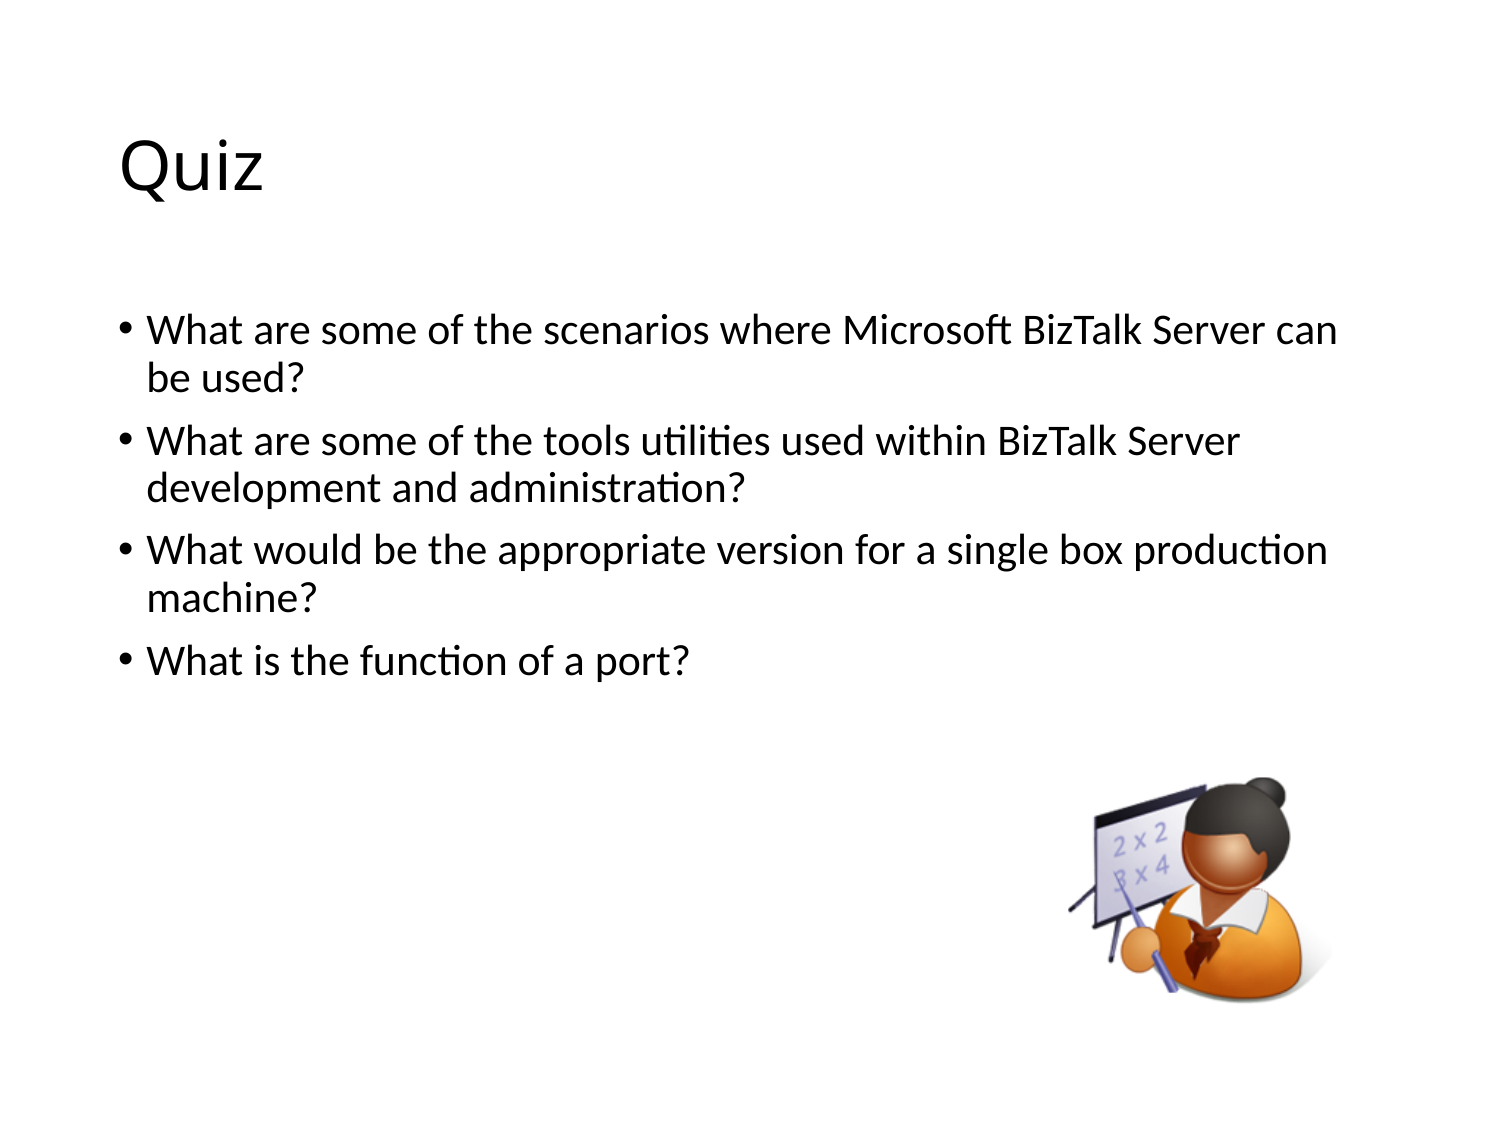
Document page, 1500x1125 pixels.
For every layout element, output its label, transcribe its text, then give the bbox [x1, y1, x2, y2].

list What are some of the scenarios where Microsoft BizTalk Server can be used? What are some of the tools utilities used within BizTalk Server development and administration? What would be the appropriate version for a single box production machine? What is the function of a port? [103, 299, 1397, 1014]
picture [1068, 751, 1333, 1015]
title Quiz [103, 59, 1397, 278]
